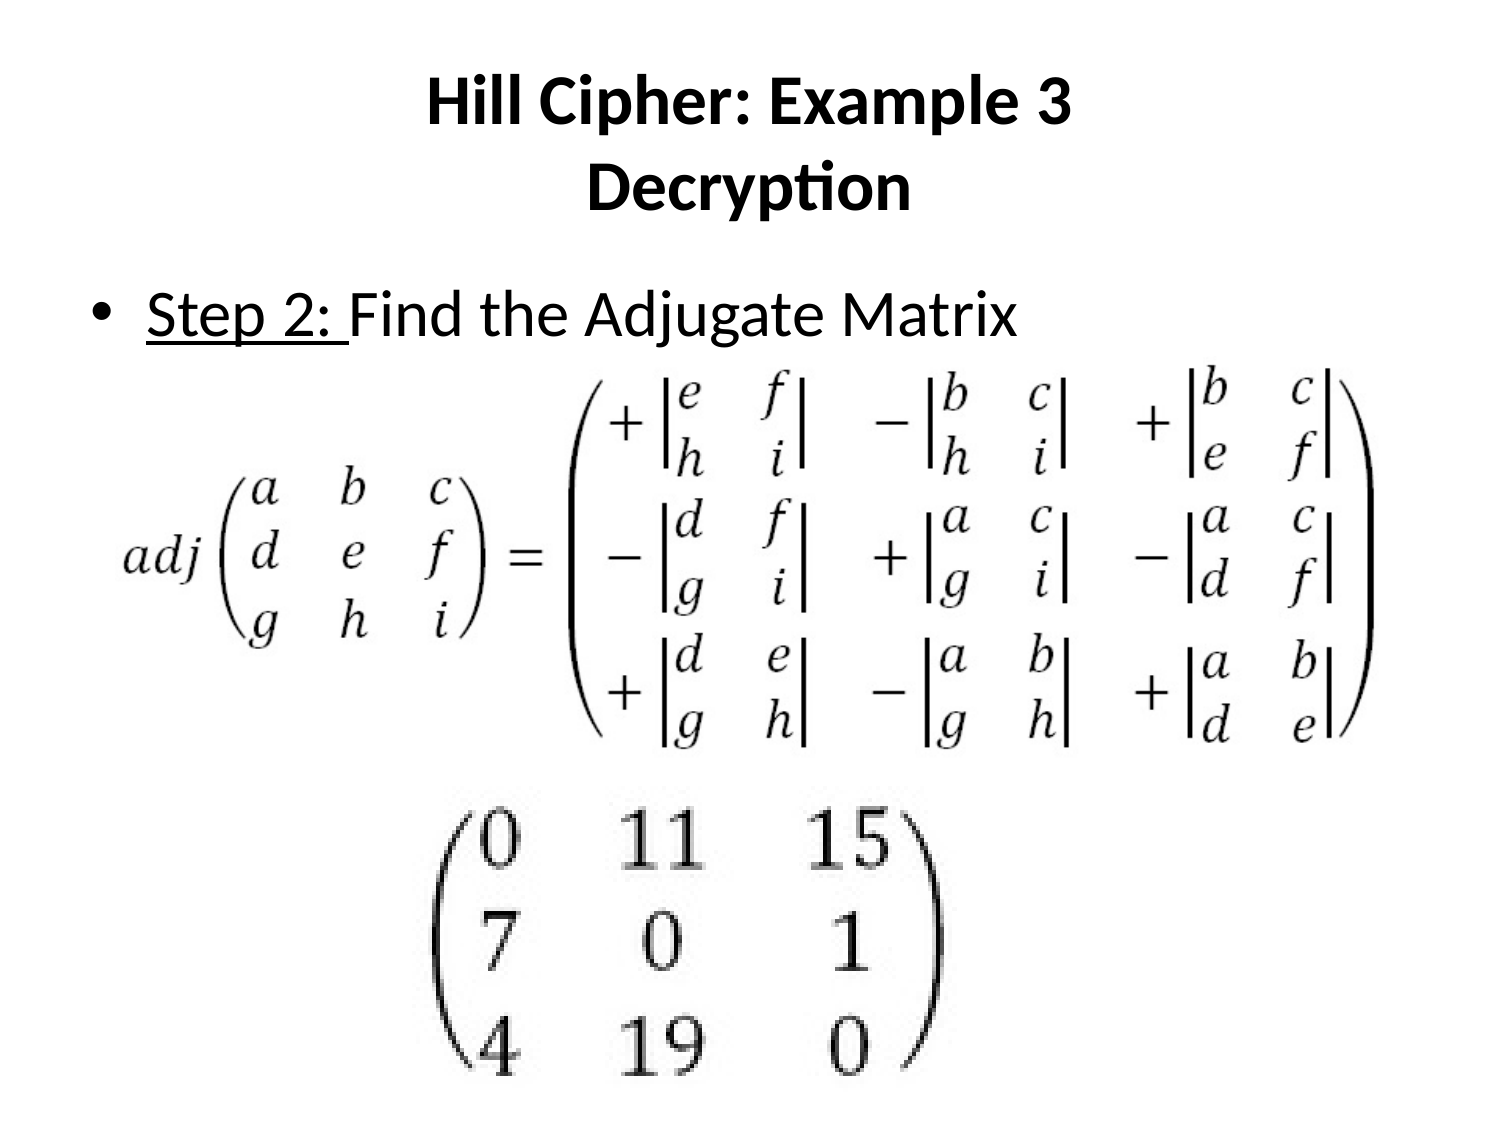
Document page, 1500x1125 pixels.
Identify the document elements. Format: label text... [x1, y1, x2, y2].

picture [412, 786, 957, 1098]
list Step 2: Find the Adjugate Matrix [75, 262, 1425, 1005]
title Hill Cipher: Example 3 Decryption [75, 45, 1425, 233]
picture [115, 356, 1385, 769]
